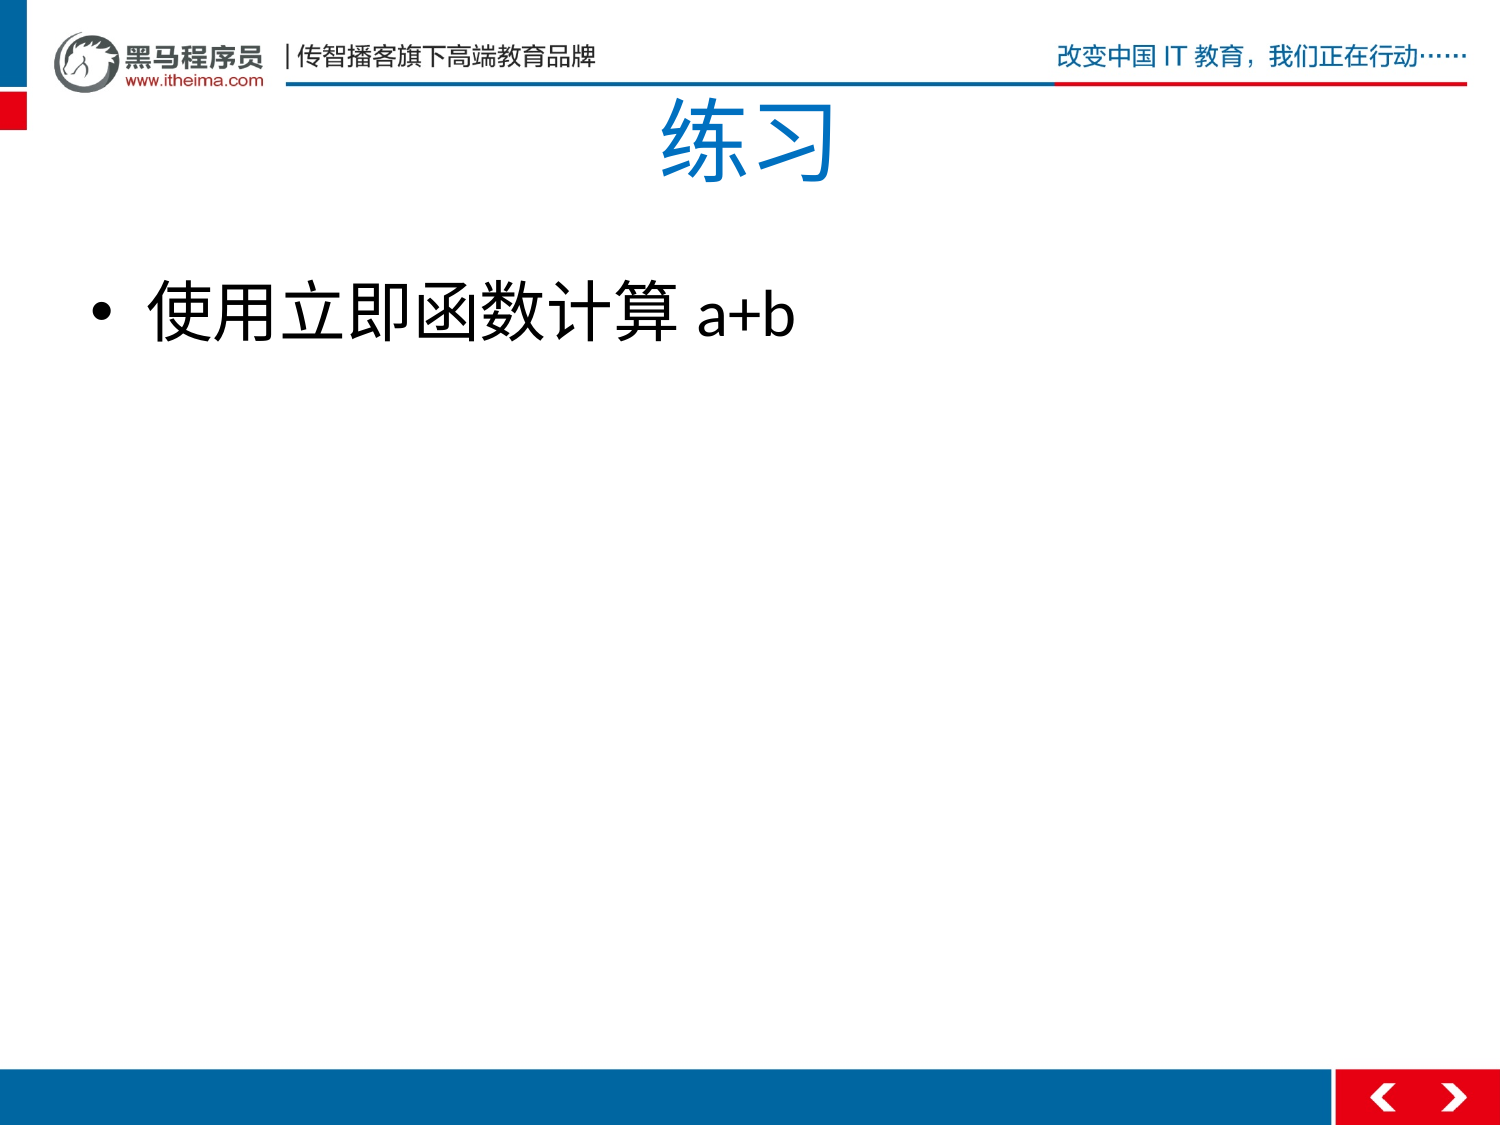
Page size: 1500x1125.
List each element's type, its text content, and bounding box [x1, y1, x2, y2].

picture [0, 0, 1500, 1125]
title 练习 [75, 45, 1425, 233]
list 使用立即函数计算a+b [75, 262, 1425, 1005]
